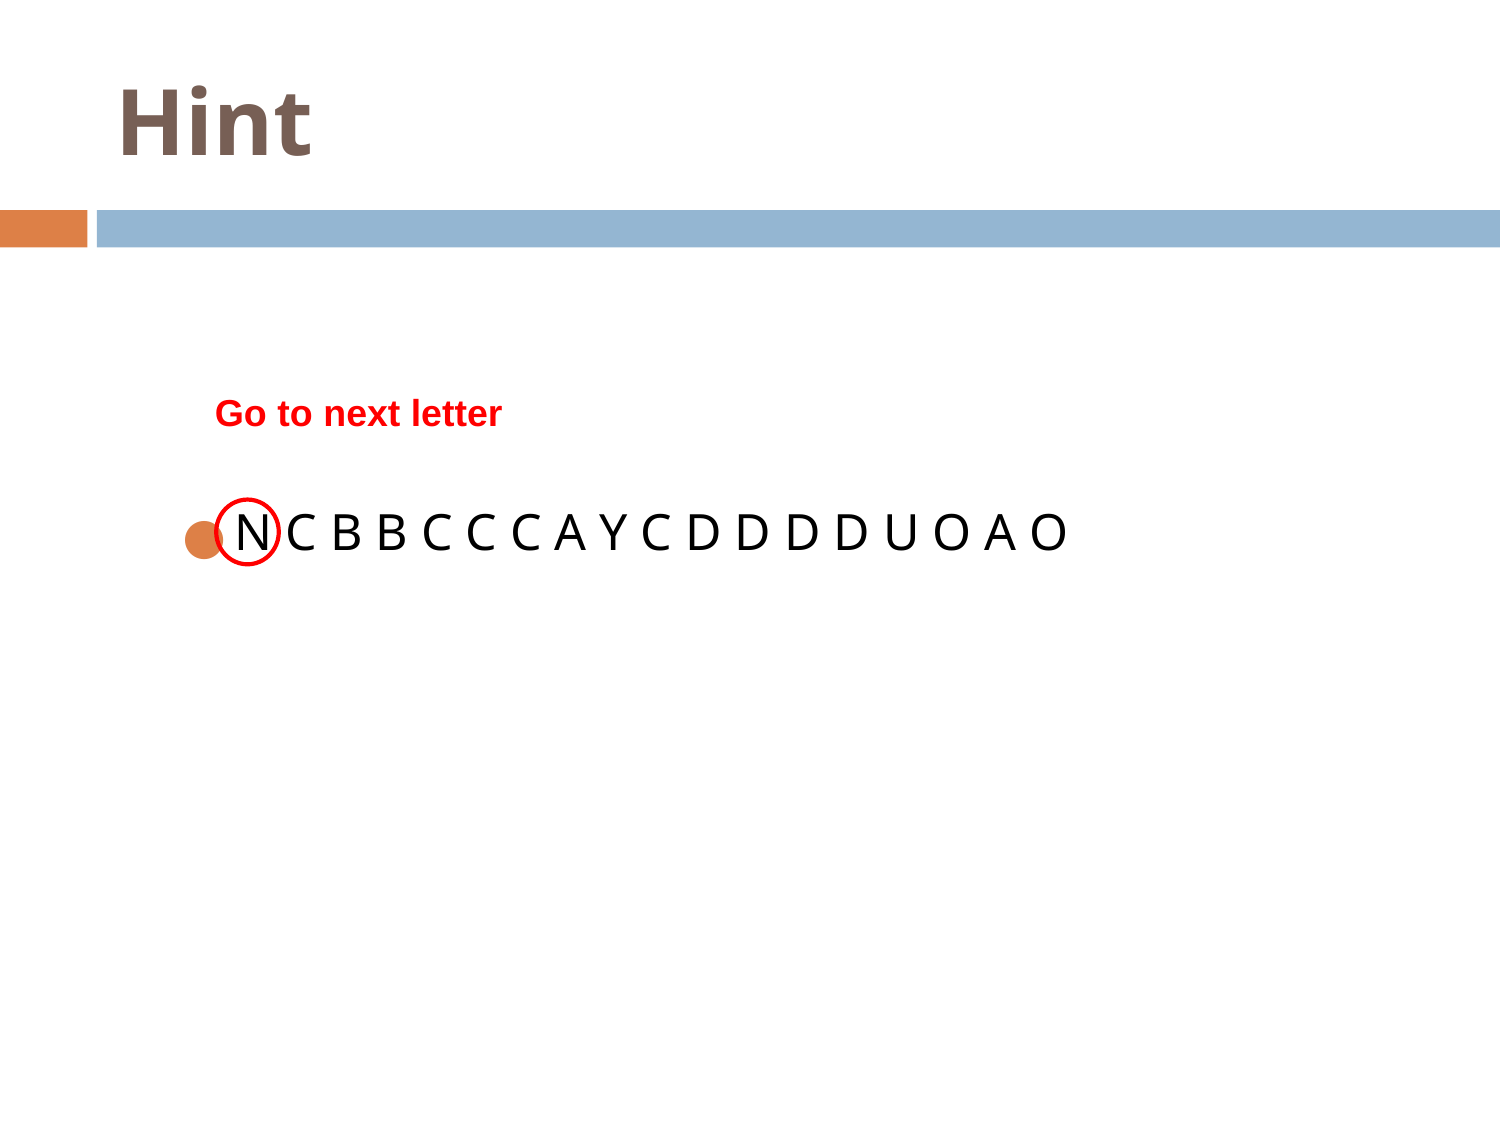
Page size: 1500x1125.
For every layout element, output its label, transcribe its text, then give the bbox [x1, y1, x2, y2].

text_box Go to next letter [199, 381, 596, 441]
text_box N C B B C C C A Y C D D D D U O A O [167, 492, 1304, 574]
title Hint [100, 37, 1438, 200]
text_box [214, 497, 281, 567]
